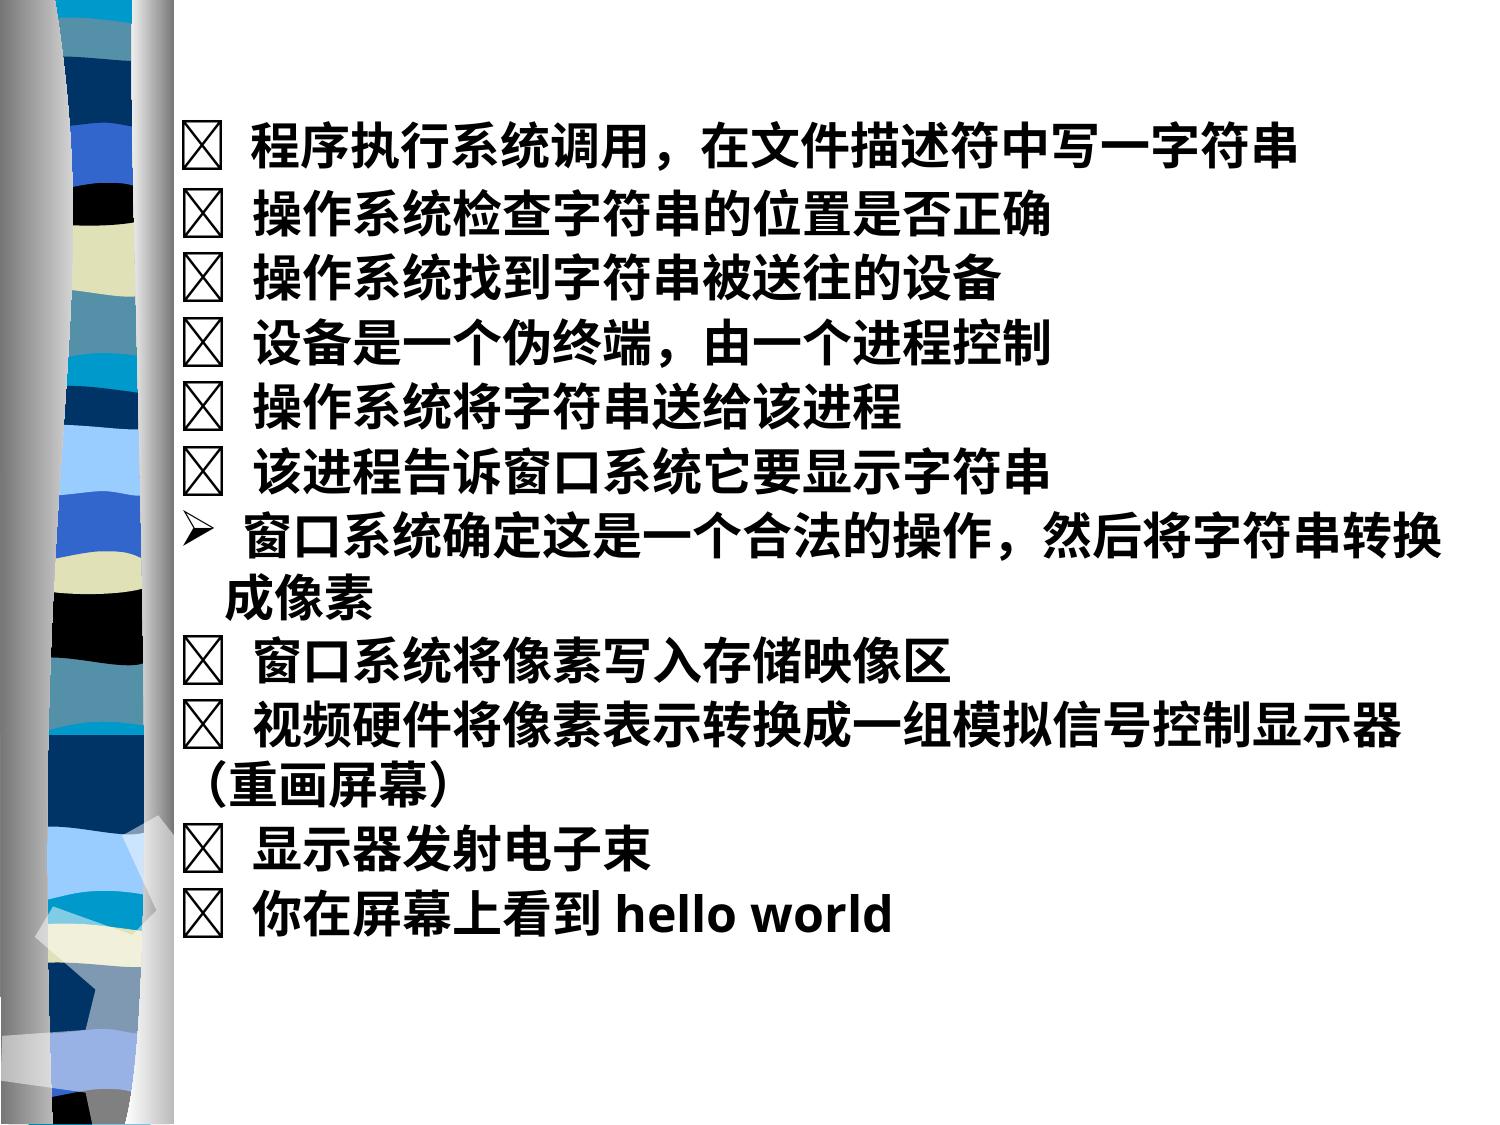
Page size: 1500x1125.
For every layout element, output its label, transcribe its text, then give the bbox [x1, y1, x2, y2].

text_box  操作系统将字符串送给该进程 [164, 368, 1500, 432]
text_box  视频硬件将像素表示转换成一组模拟信号控制显示器（重画屏幕） [164, 686, 1500, 810]
text_box  该进程告诉窗口系统它要显示字符串 [164, 432, 1500, 497]
text_box  操作系统检查字符串的位置是否正确 [164, 182, 1500, 239]
text_box  操作系统找到字符串被送往的设备 [164, 239, 1500, 304]
text_box  窗口系统将像素写入存储映像区 [164, 621, 1500, 686]
text_box  设备是一个伪终端，由一个进程控制 [164, 304, 1500, 368]
text_box 窗口系统确定这是一个合法的操作，然后将字符串转换 成像素 [164, 497, 1500, 621]
text_box  显示器发射电子束 [164, 810, 1500, 874]
text_box  你在屏幕上看到hello world [164, 874, 1500, 950]
text_box  程序执行系统调用，在文件描述符中写一字符串 [162, 106, 1500, 182]
